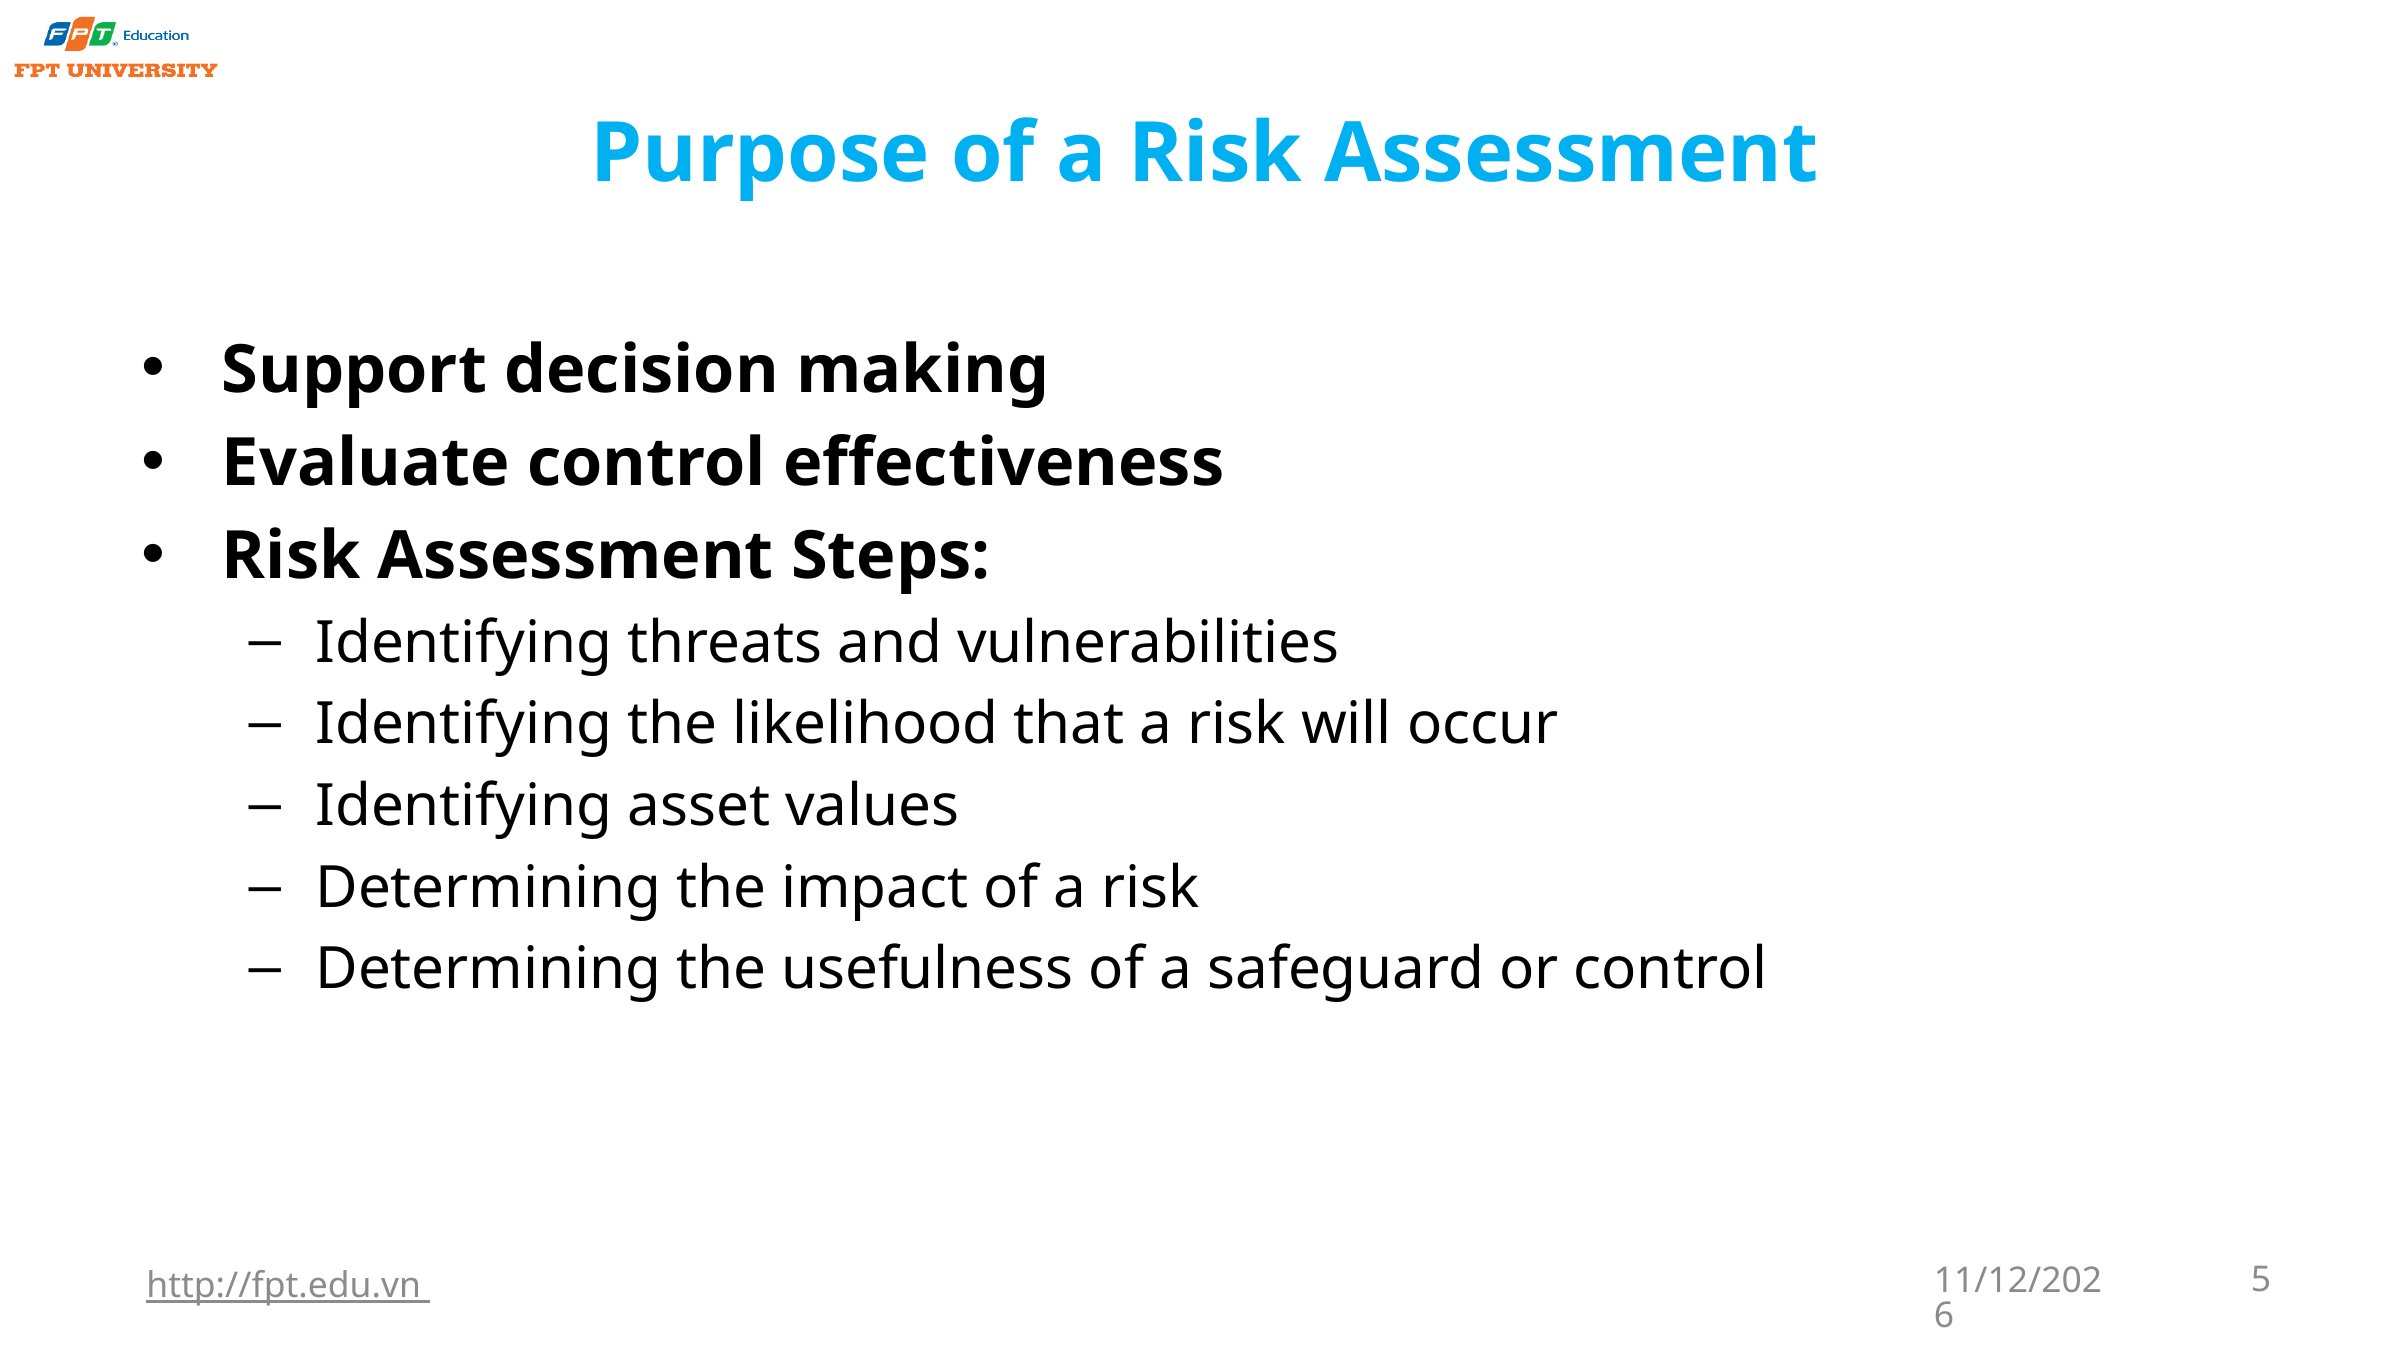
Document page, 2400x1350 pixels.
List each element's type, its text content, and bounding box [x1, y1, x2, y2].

title Purpose of a Risk Assessment [125, 36, 2285, 262]
list Support decision making Evaluate control effectiveness Risk Assessment Steps: Identifying threats and vulnerabilities Identifying the likelihood that a risk will occur Identifying asset values Determining the impact of a risk Determining the usefulness of a safeguard or control [120, 315, 2280, 1206]
slide_number 5 [2175, 1250, 2293, 1312]
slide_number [1912, 1250, 2138, 1313]
footer http://fpt.edu.vn [125, 1250, 885, 1322]
picture [0, 0, 225, 93]
